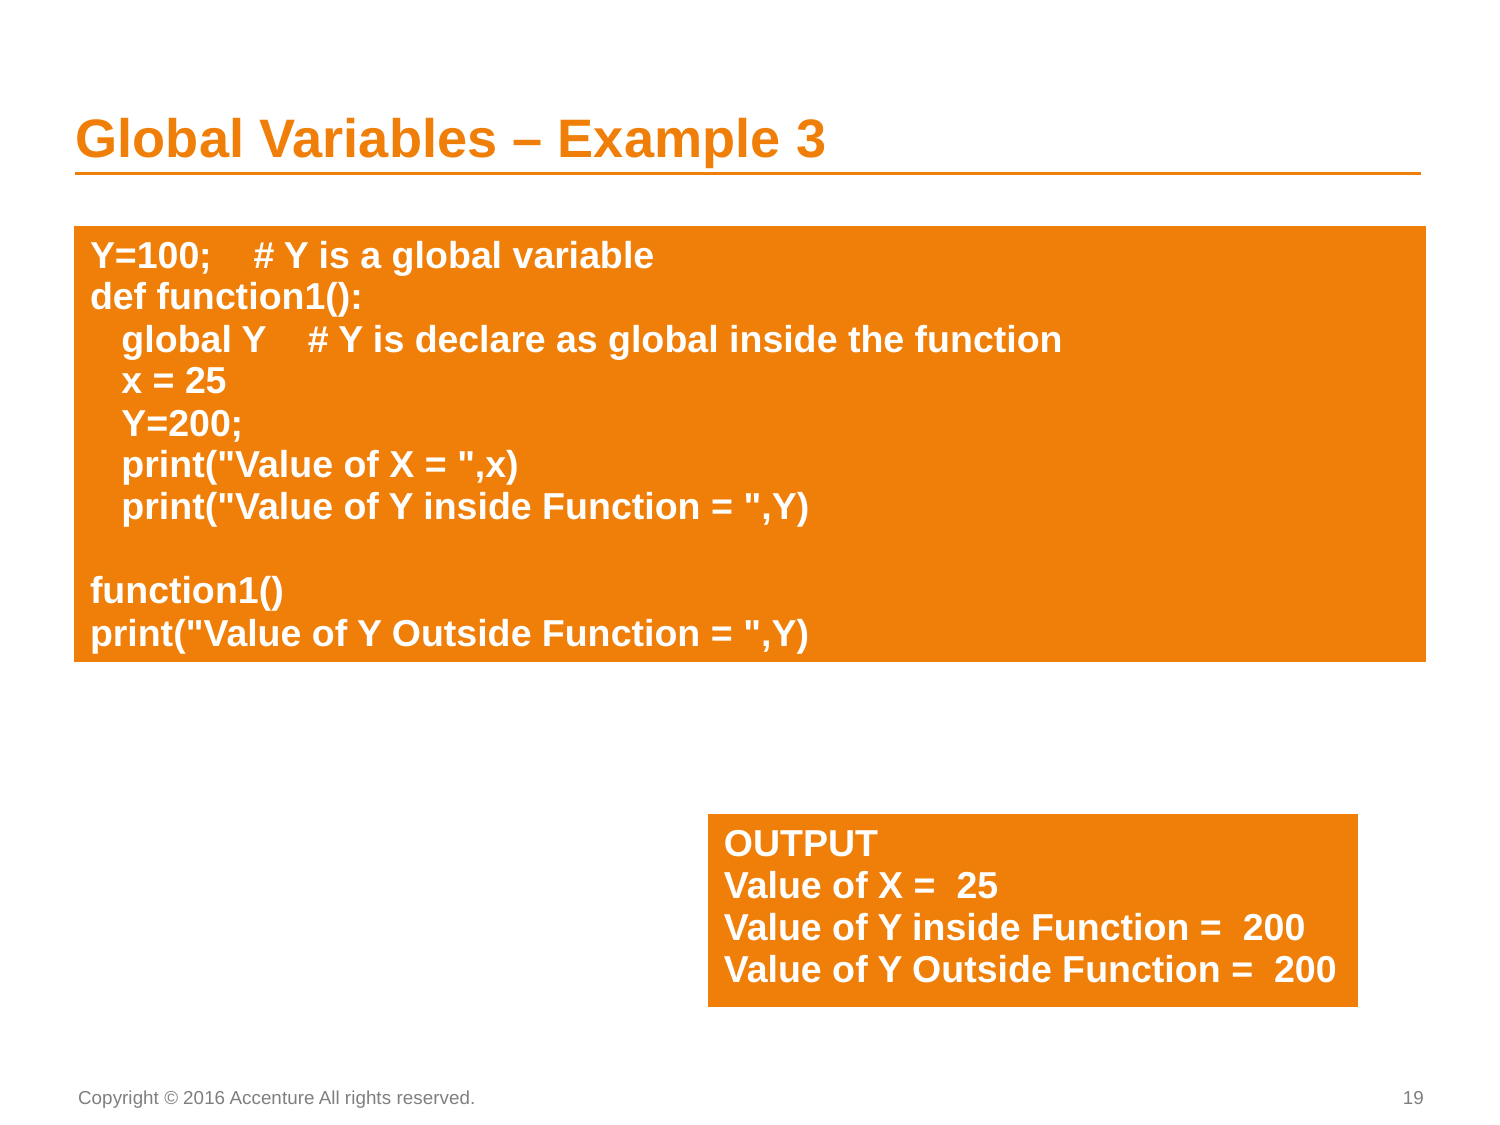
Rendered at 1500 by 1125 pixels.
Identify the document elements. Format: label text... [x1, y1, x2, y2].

table_header OUTPUT Value of X = 25 Value of Y inside Function = 200 Value of Y Outside Function = 200 [710, 816, 1356, 1006]
title Global Variables – Example 3 [75, 27, 1422, 168]
table_header Y=100; # Y is a global variable def function1(): global Y # Y is declare as global inside the function x = 25 Y=200; print("Value of X = ",x) print("Value of Y inside Function = ",Y) function1() print("Value of Y Outside Function = ",Y) [76, 227, 1424, 661]
